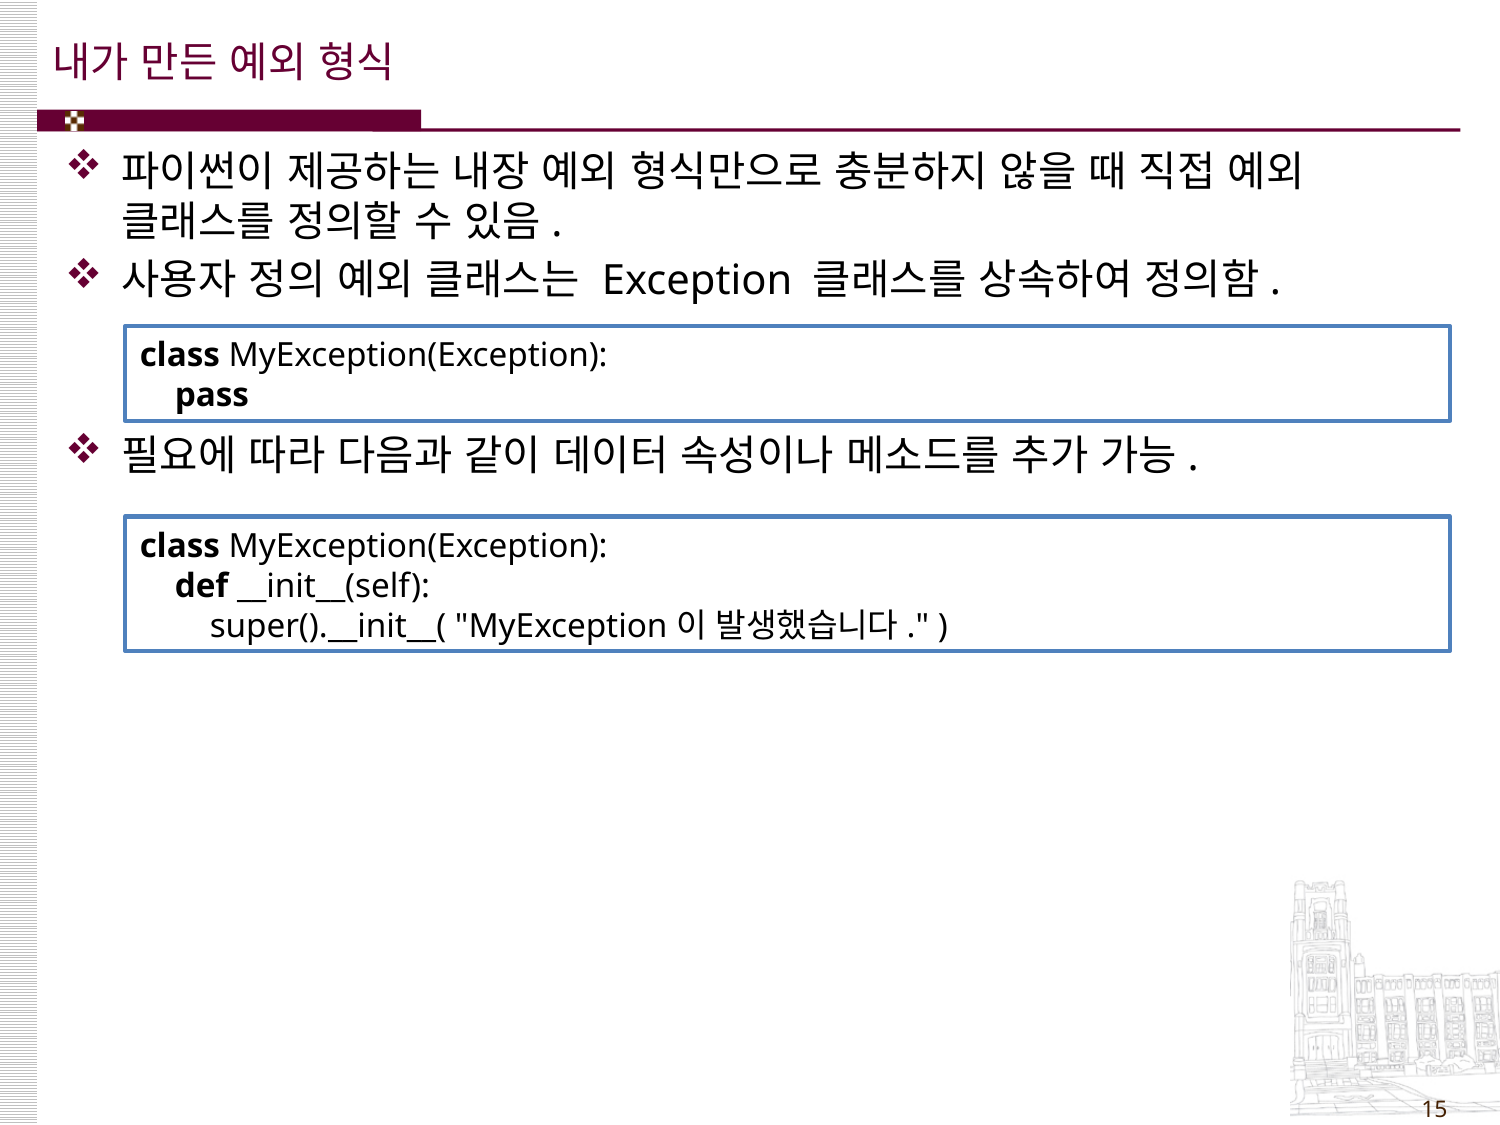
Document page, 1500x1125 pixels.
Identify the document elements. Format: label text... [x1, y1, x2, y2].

text_box class MyException(Exception): def __init__(self): super().__init__( "MyException이 발생했습니다." ) [123, 514, 1452, 653]
text_box class MyException(Exception): pass [123, 324, 1452, 423]
picture [65, 111, 84, 131]
list 파이썬이 제공하는 내장 예외 형식만으로 충분하지 않을 때 직접 예외 클래스를 정의할 수 있음. 사용자 정의 예외 클래스는 Exception 클래스를 상속하여 정의함. 필요에 따라 다음과 같이 데이터 속성이나 메소드를 추가 가능. [50, 137, 1475, 1075]
picture [1290, 874, 1500, 1125]
title 내가 만든 예외 형식 [37, 13, 1278, 109]
